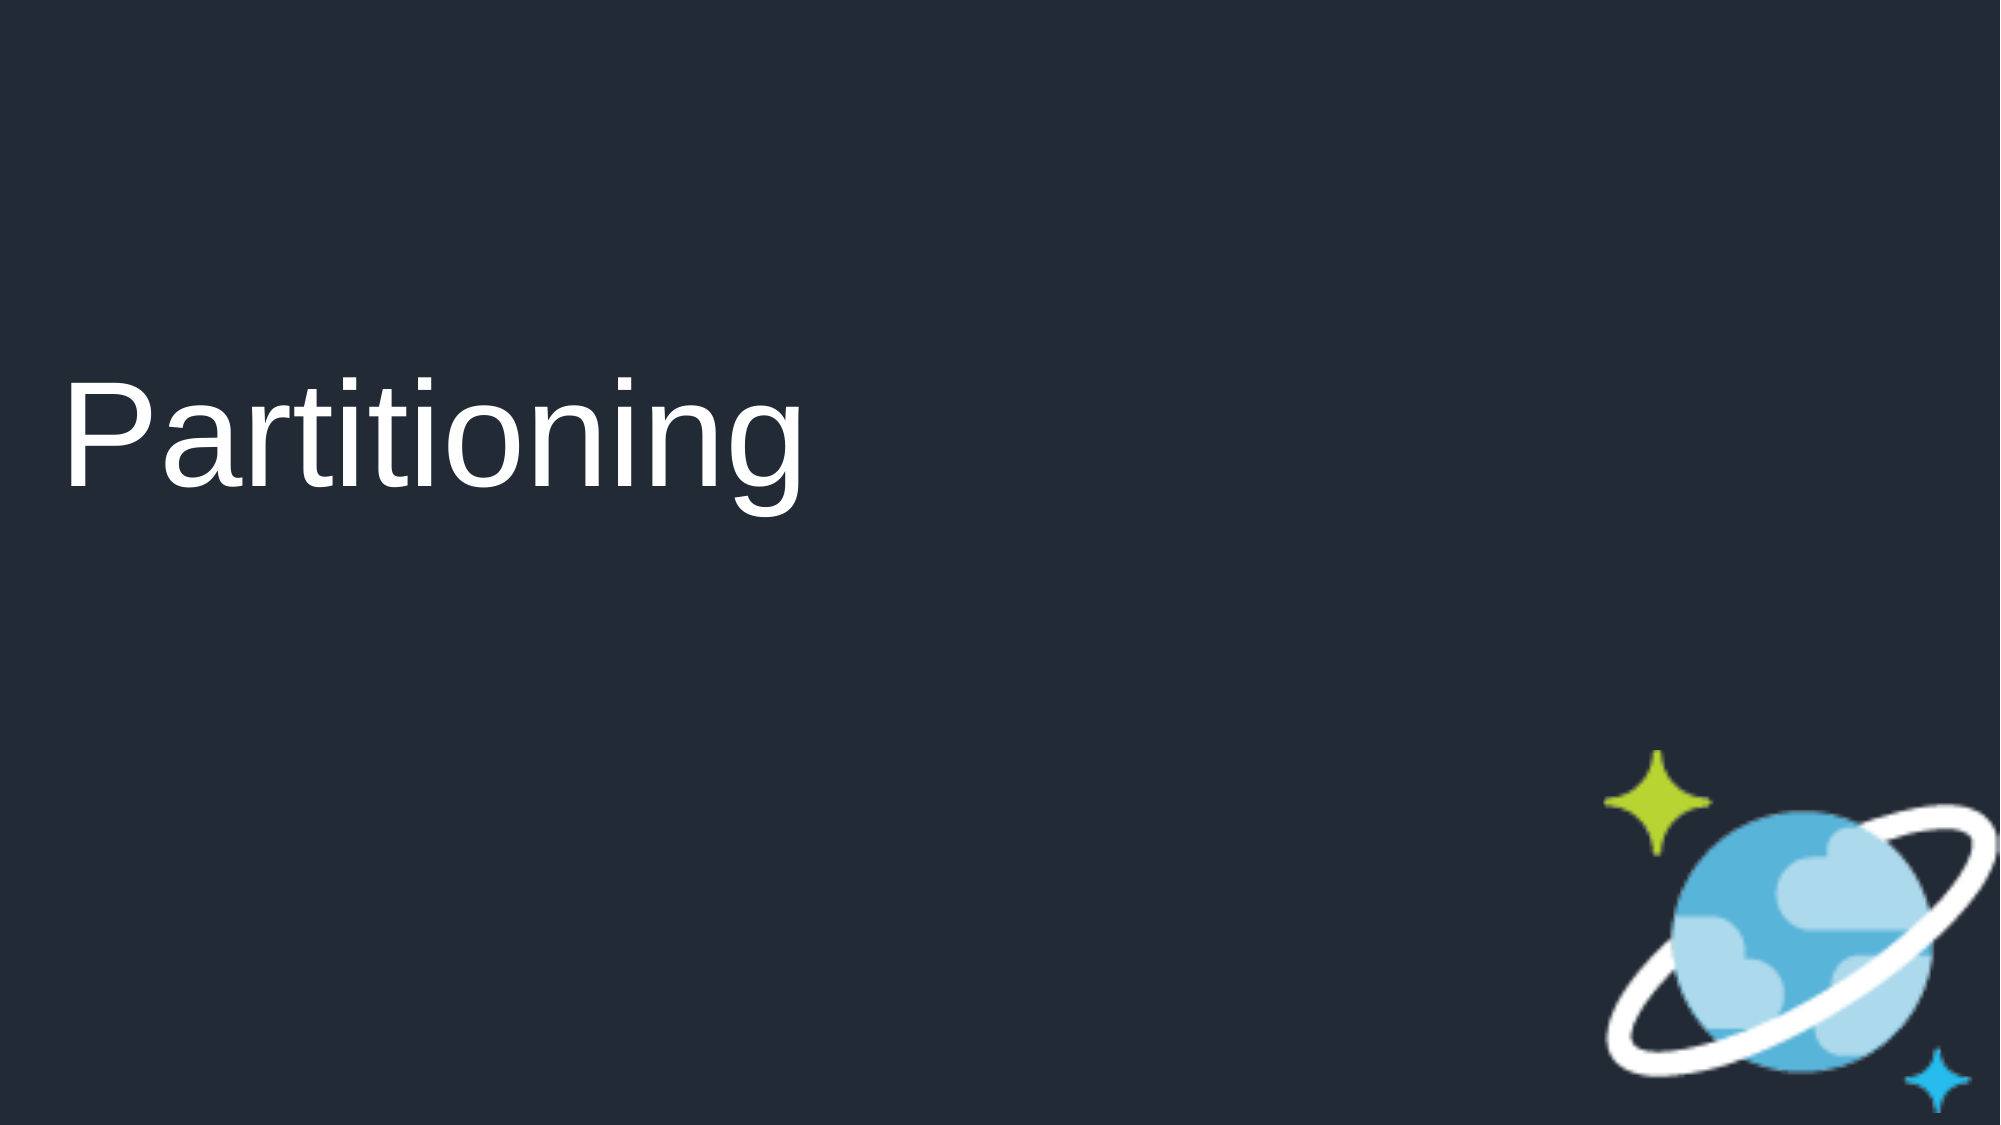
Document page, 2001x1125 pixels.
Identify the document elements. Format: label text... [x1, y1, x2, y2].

picture [1603, 750, 2000, 1113]
title Partitioning [44, 341, 1956, 536]
